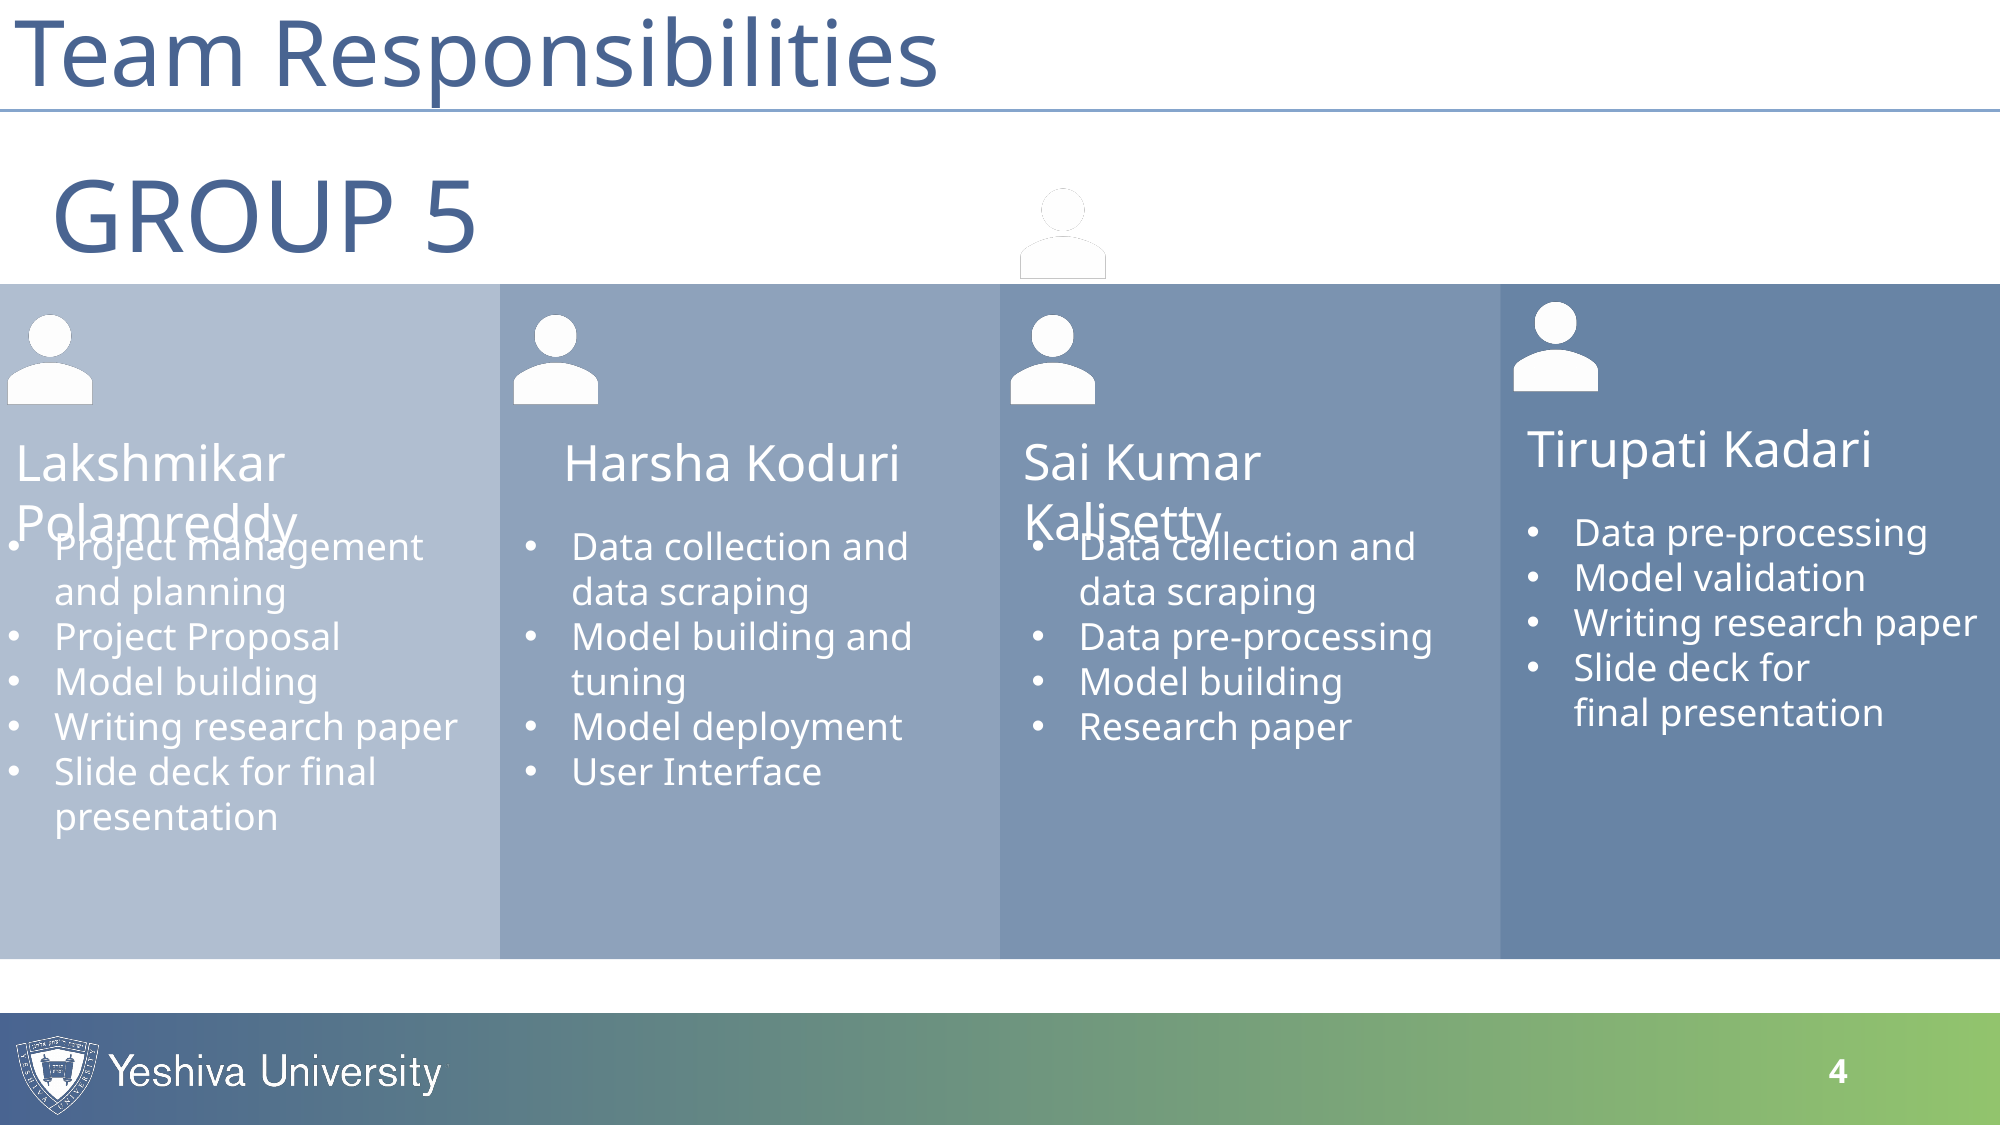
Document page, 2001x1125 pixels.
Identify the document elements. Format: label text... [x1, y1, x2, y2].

text_box Harsha Koduri [548, 424, 976, 500]
picture [0, 296, 114, 423]
slide_number 4 [1412, 1042, 1863, 1103]
picture [1492, 283, 1619, 410]
picture [492, 296, 619, 423]
text_box Team Responsibilities [0, 0, 2000, 108]
text_box Data collection and data scraping Model building and tuning Model deployment User Interface [509, 515, 1001, 801]
text_box Tirupati Kadari [1512, 409, 1939, 485]
text_box Sai Kumar Kalisetty [1008, 422, 1435, 558]
text_box GROUP 5 [35, 145, 710, 281]
text_box Data pre-processing Model validation Writing research paper Slide deck for final presentation [1511, 501, 2000, 742]
picture [989, 170, 1127, 423]
text_box Project management and planning Project Proposal Model building Writing research paper Slide deck for final presentation [0, 515, 484, 846]
text_box Data collection and data scraping Data pre-processing Model building Research paper [1016, 515, 1508, 756]
text_box Lakshmikar Polamreddy [0, 424, 533, 560]
